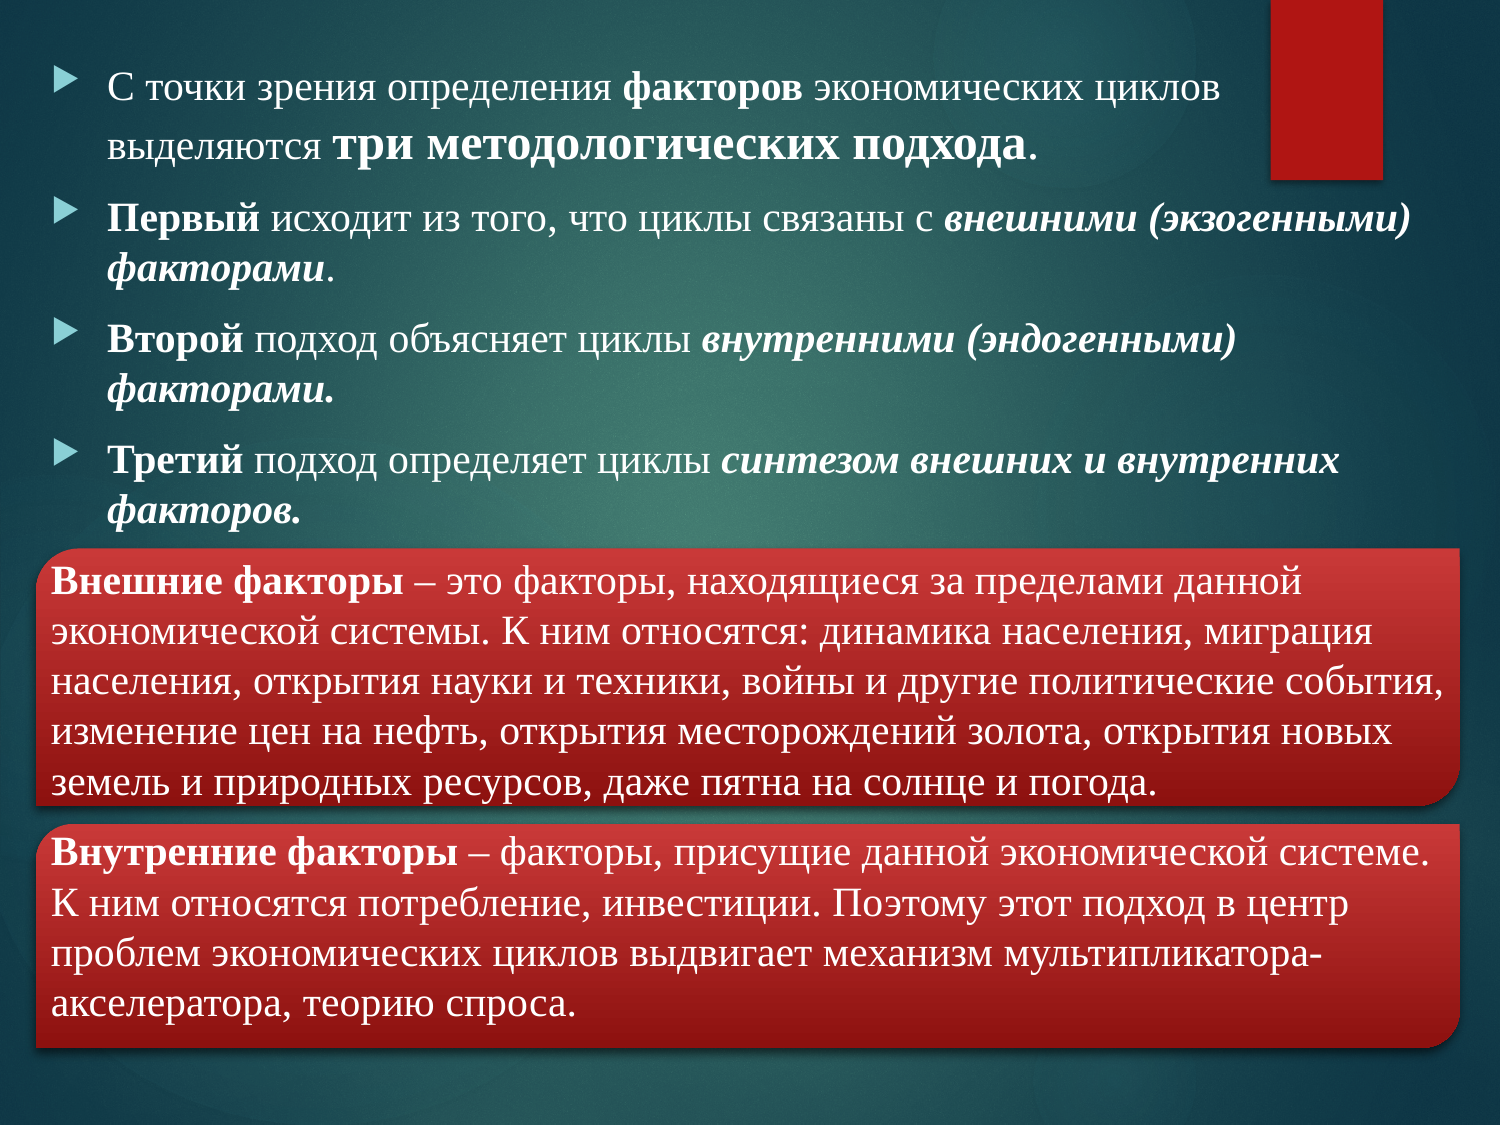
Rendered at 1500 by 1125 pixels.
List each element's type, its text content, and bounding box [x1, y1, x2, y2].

list С точки зрения определения факторов экономических циклов выделяются три методологических подхода. Первый исходит из того, что циклы связаны с внешними (экзоген­ными) факторами. Второй подход объясняет циклы внутренними (эн­догенными) факторами. Третий подход определяет циклы синтезом внешних и внутренних факторов. Внешние факторы – это факторы, находящиеся за пределами дан­ной экономической системы. К ним относятся: динамика населения, миграция населения, открытия науки и техники, войны и другие по­литические события, изменение цен на нефть, открытия месторожде­ний золота, открытия новых земель и природных ресурсов, даже пят­на на солнце и погода. Внутренние факторы – факторы, присущие данной экономической системе. К ним относятся потребление, инвестиции. Поэтому этот подход в центр проблем экономических циклов выдвигает механизм муль­типликатора-акселератора, теорию спроса. [35, 51, 1460, 1089]
